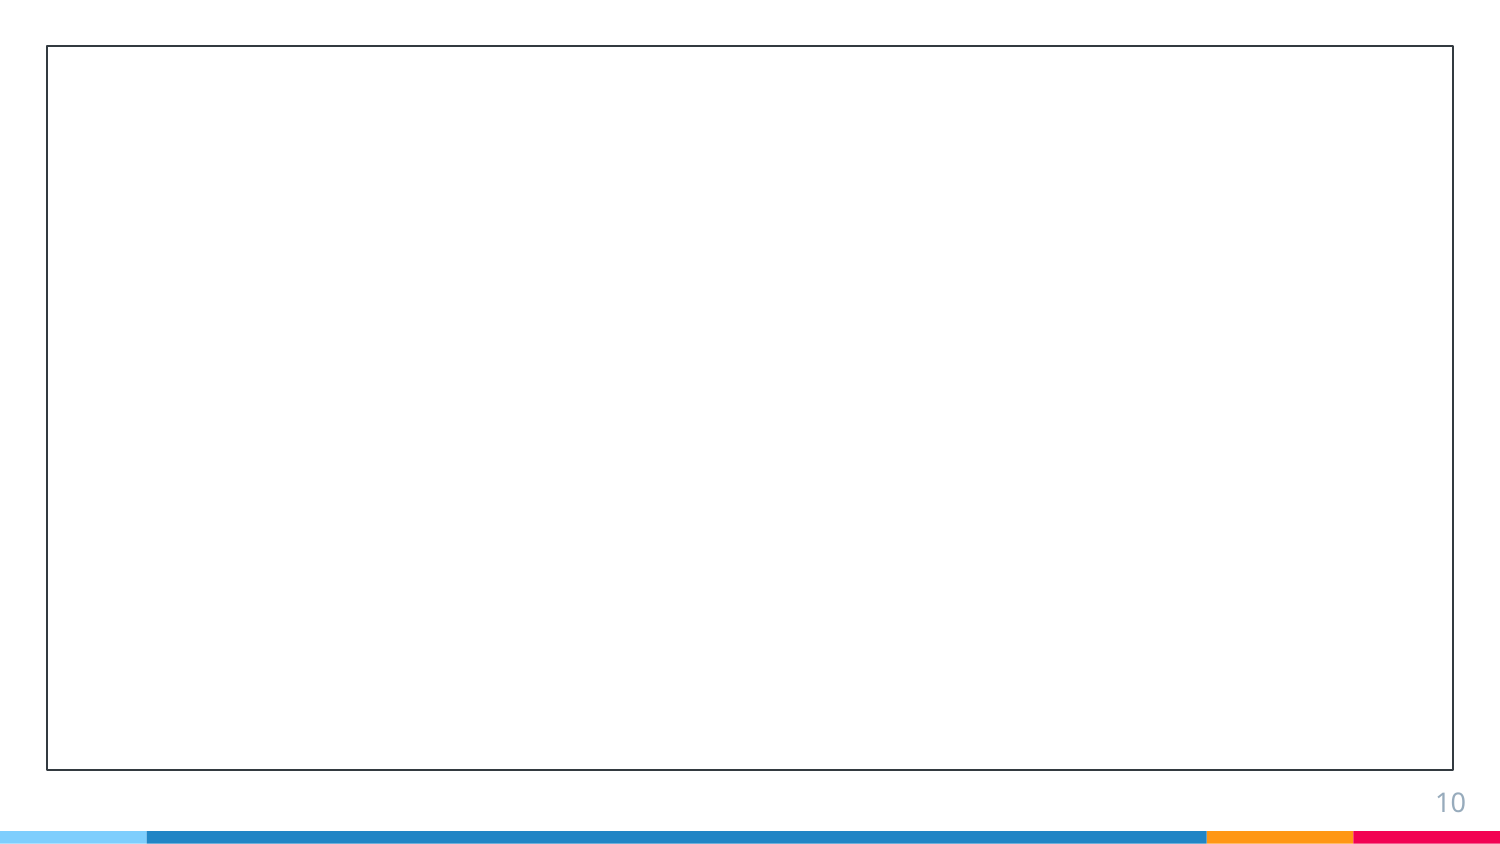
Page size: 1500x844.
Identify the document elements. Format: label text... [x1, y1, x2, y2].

slide_number 10 [1391, 770, 1482, 822]
text_box [45, 44, 1455, 773]
